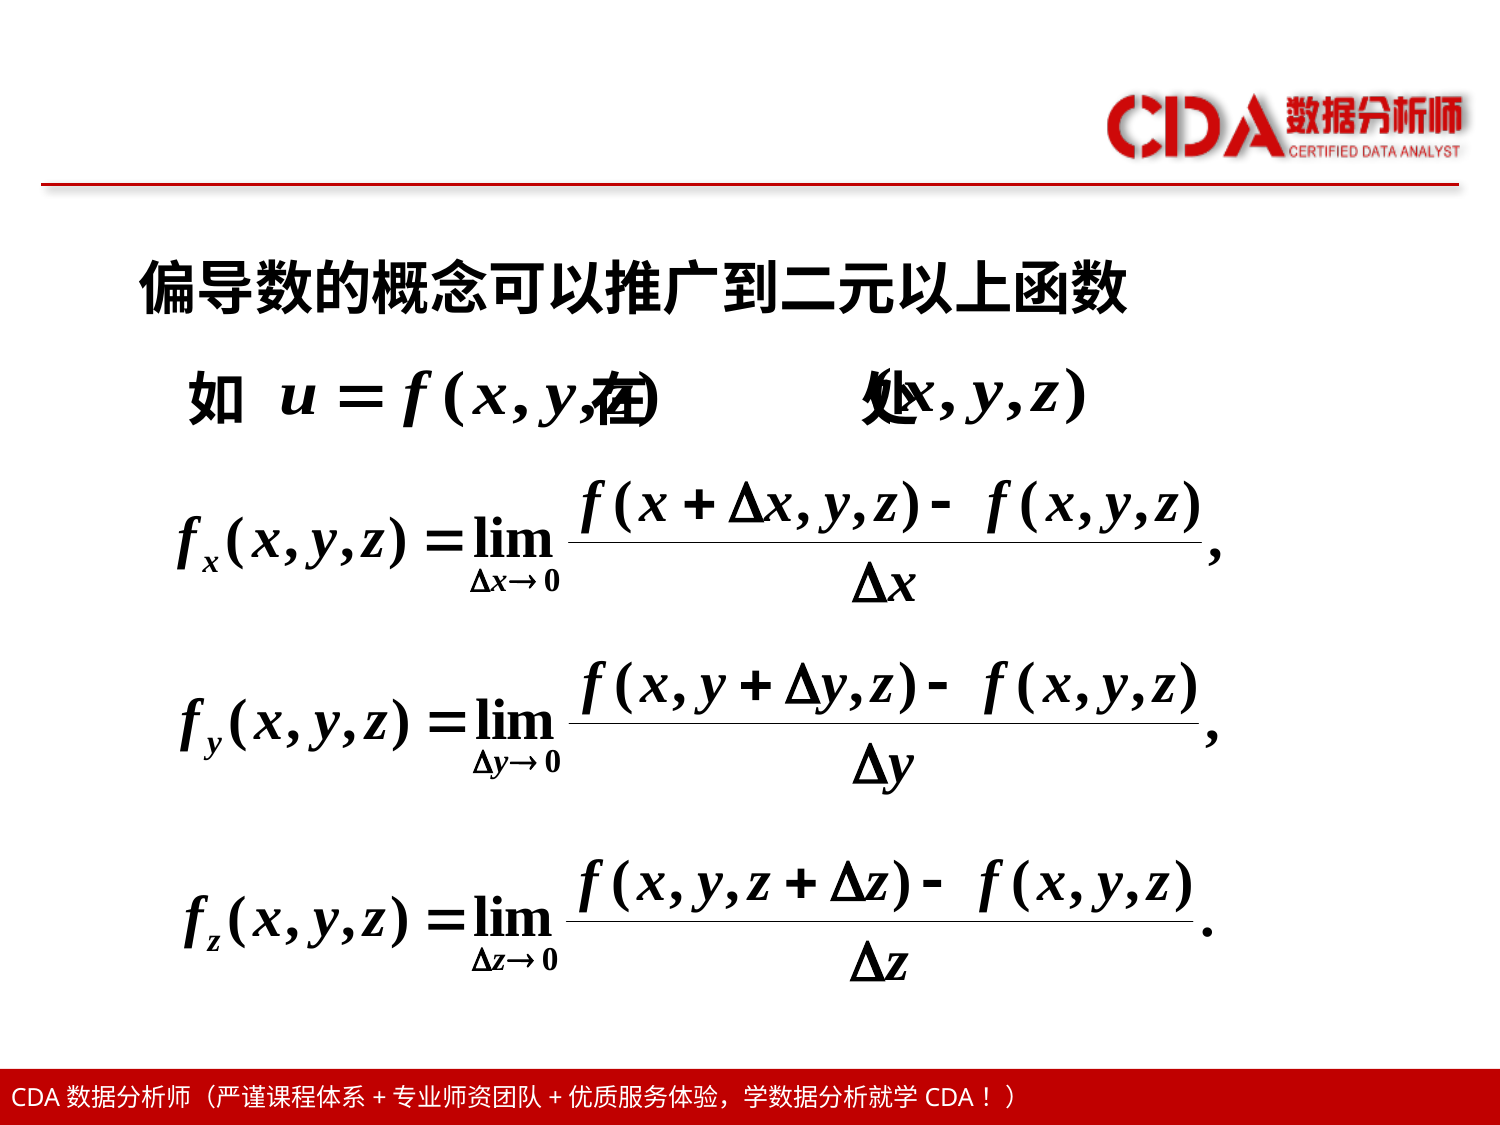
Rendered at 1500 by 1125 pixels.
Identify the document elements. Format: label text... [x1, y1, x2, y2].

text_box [165, 651, 1223, 802]
picture [1074, 70, 1500, 174]
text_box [162, 470, 1226, 608]
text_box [173, 354, 1319, 440]
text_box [169, 849, 1218, 991]
text_box 偏导数的概念可以推广到二元以上函数 [123, 243, 1287, 329]
